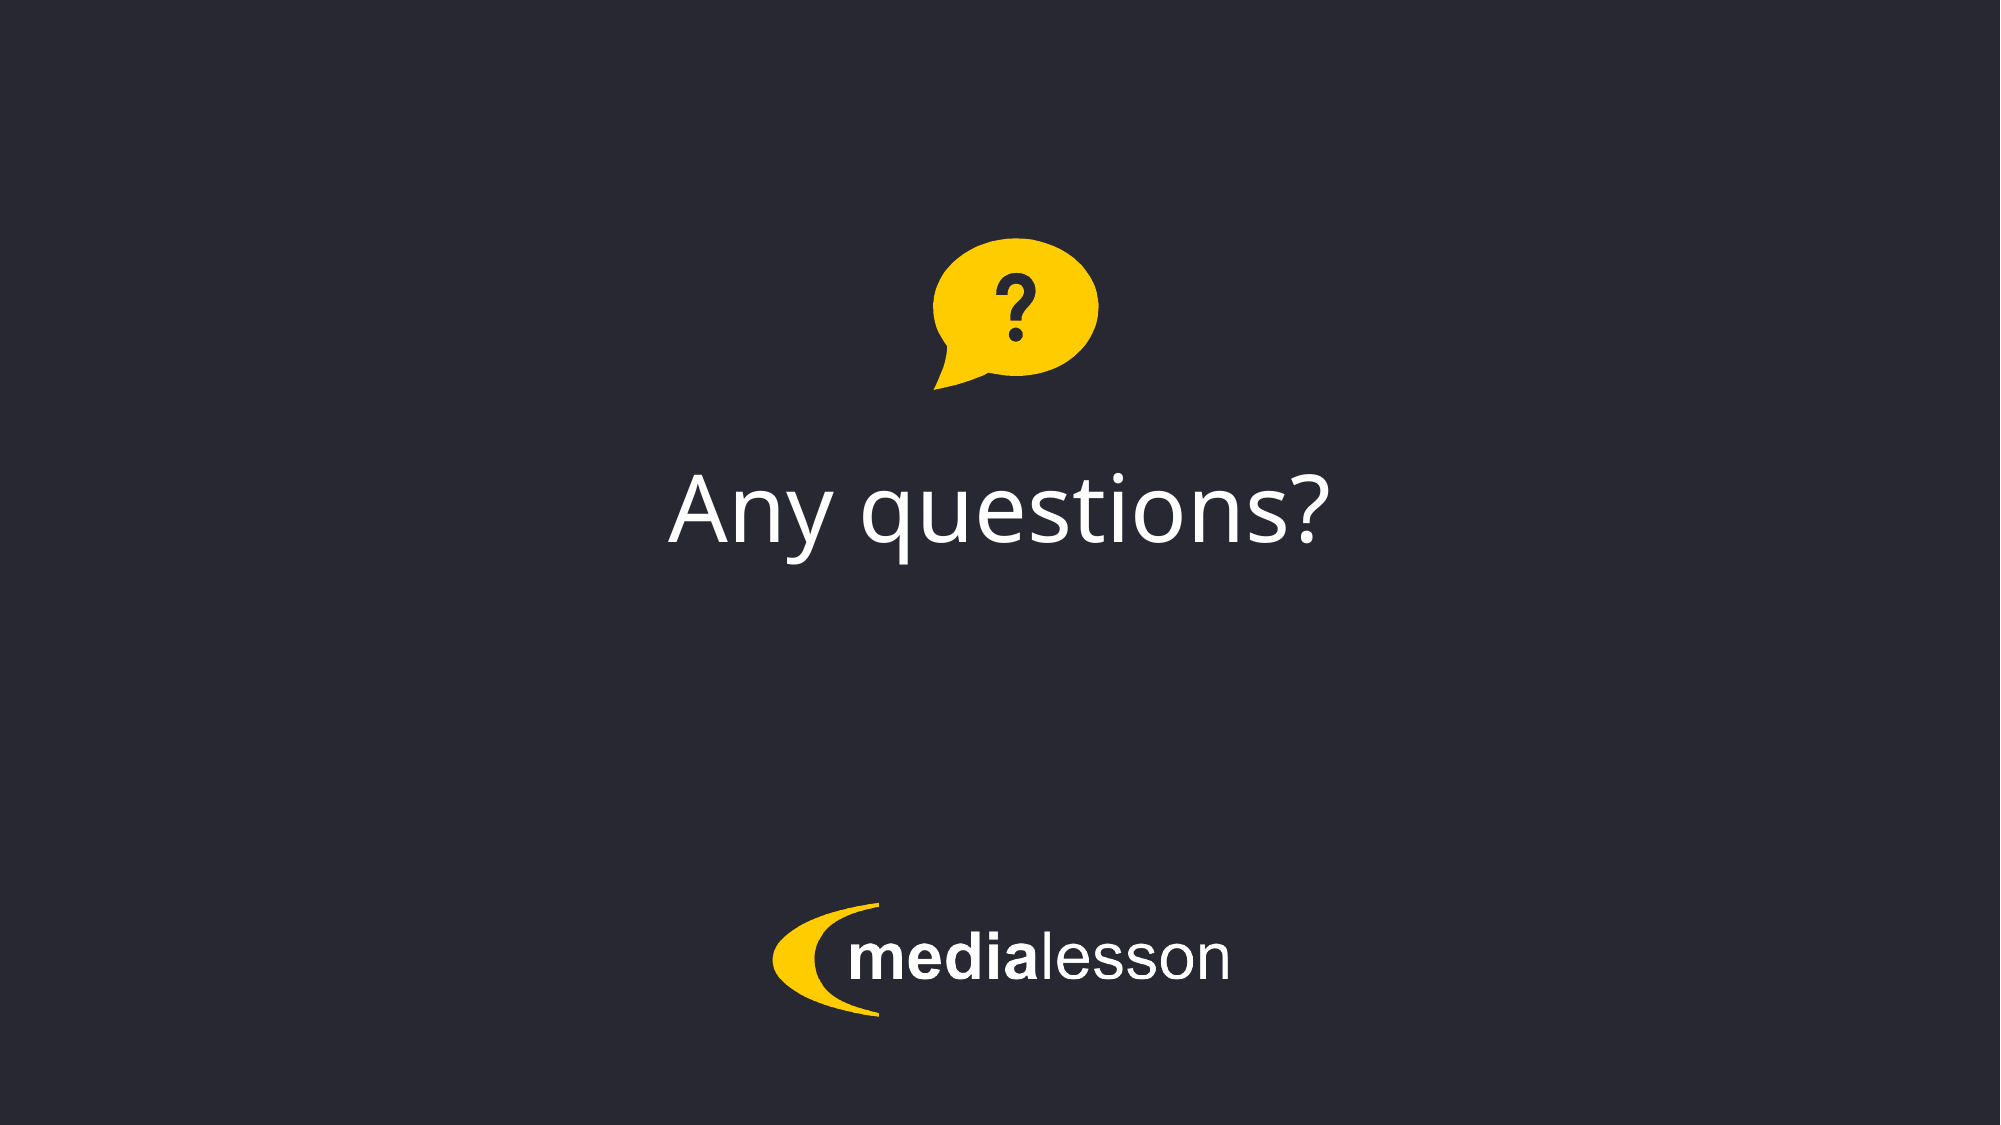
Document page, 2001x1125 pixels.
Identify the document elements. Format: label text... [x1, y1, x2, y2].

text_box Any questions? [653, 441, 1346, 569]
picture [772, 901, 1228, 1017]
text_box [933, 238, 1099, 390]
